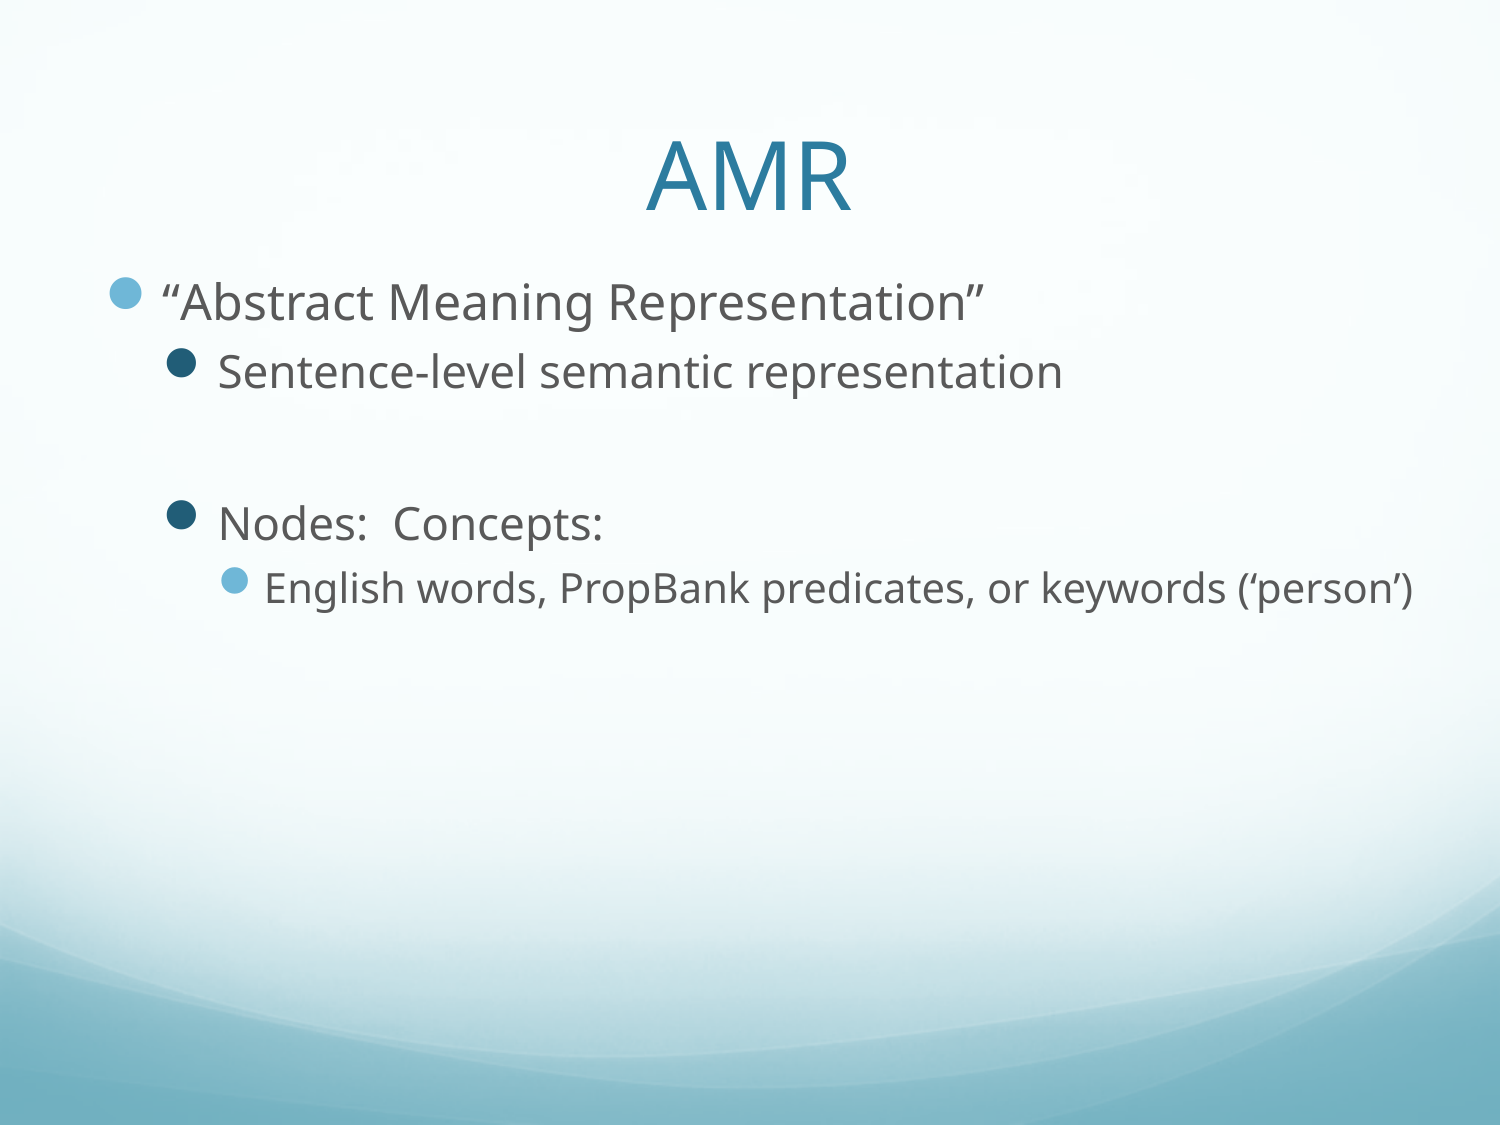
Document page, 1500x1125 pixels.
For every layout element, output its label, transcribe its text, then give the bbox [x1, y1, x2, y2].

list “Abstract Meaning Representation” Sentence-level semantic representation Nodes: Concepts: English words, PropBank predicates, or keywords (‘person’) [90, 262, 1470, 975]
title AMR [90, 17, 1410, 237]
